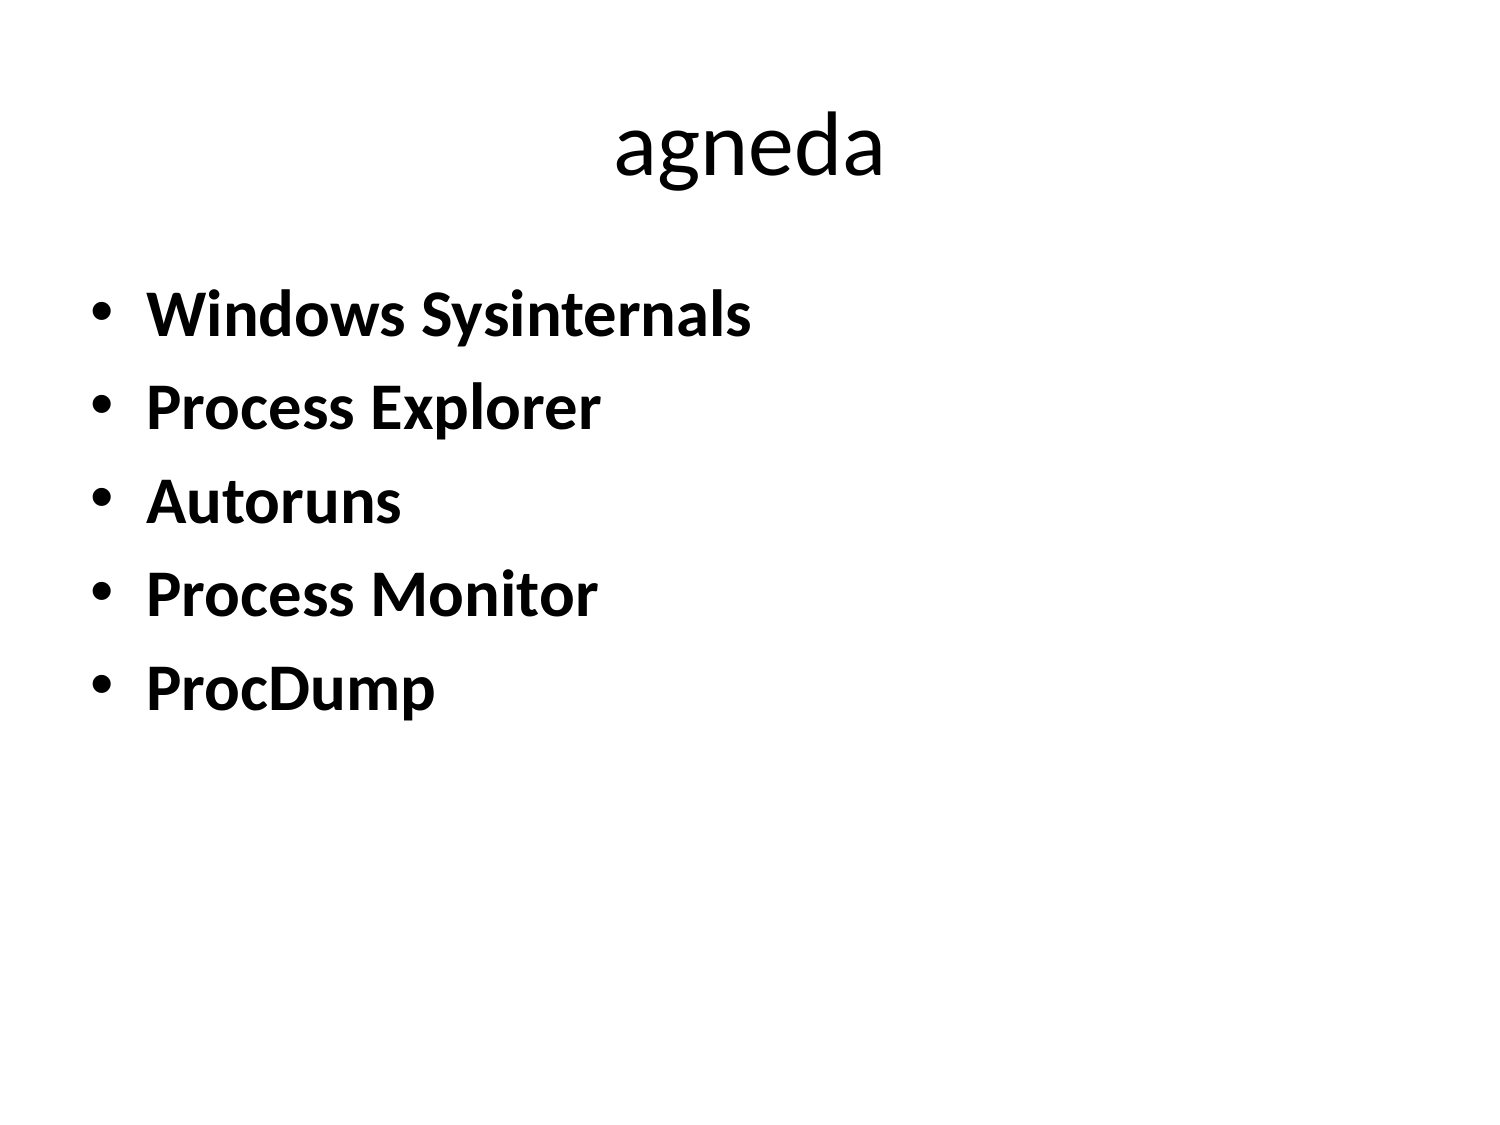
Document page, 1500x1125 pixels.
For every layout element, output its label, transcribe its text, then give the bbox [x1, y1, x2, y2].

title agneda [75, 45, 1425, 233]
list Windows Sysinternals Process Explorer Autoruns Process Monitor ProcDump [75, 262, 1425, 1005]
